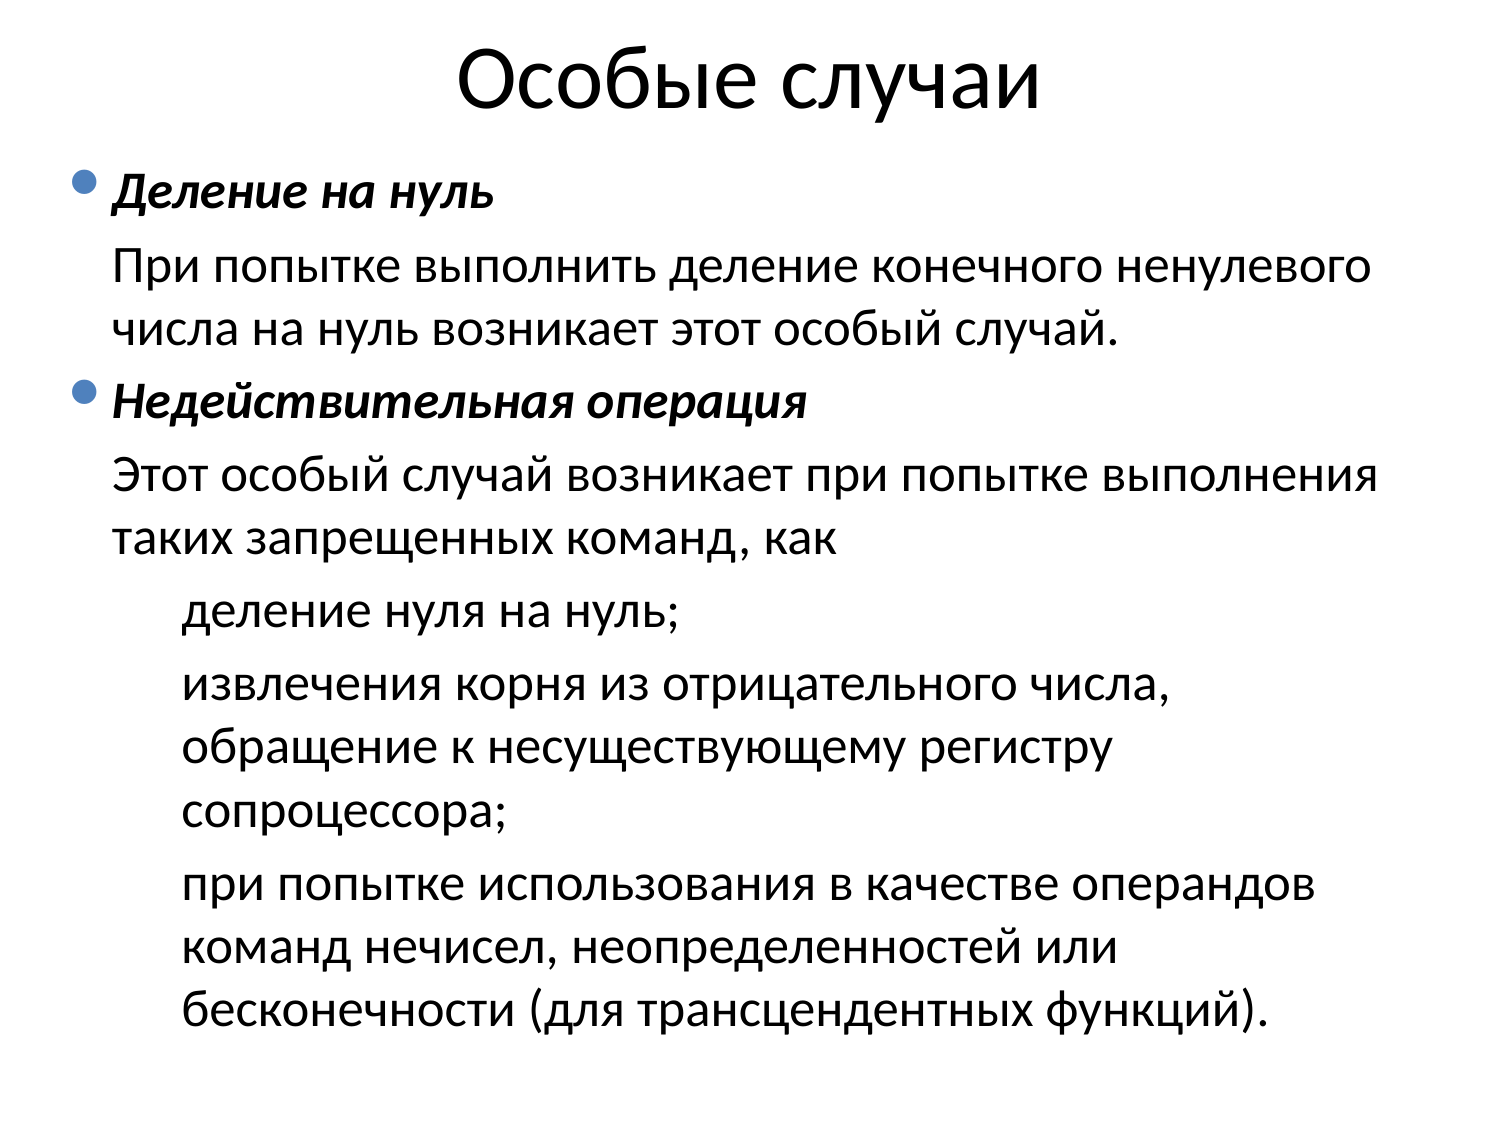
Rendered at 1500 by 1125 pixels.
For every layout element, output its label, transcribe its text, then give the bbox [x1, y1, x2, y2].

title Особые случаи [41, 8, 1459, 197]
text_box Деление на нуль При попытке выполнить деление конечного ненулевого числа на нуль возникает этот особый случай. Недействительная операция Этот особый случай возникает при попытке выполнения таких запрещенных команд, как деление нуля на нуль; извлечения корня из отрицательного числа, обращение к несуществующему регистру сопроцессора; при попытке использования в качестве операндов команд нечисел, неопределенностей или бесконечности (для трансцендентных функций). [41, 148, 1447, 1047]
